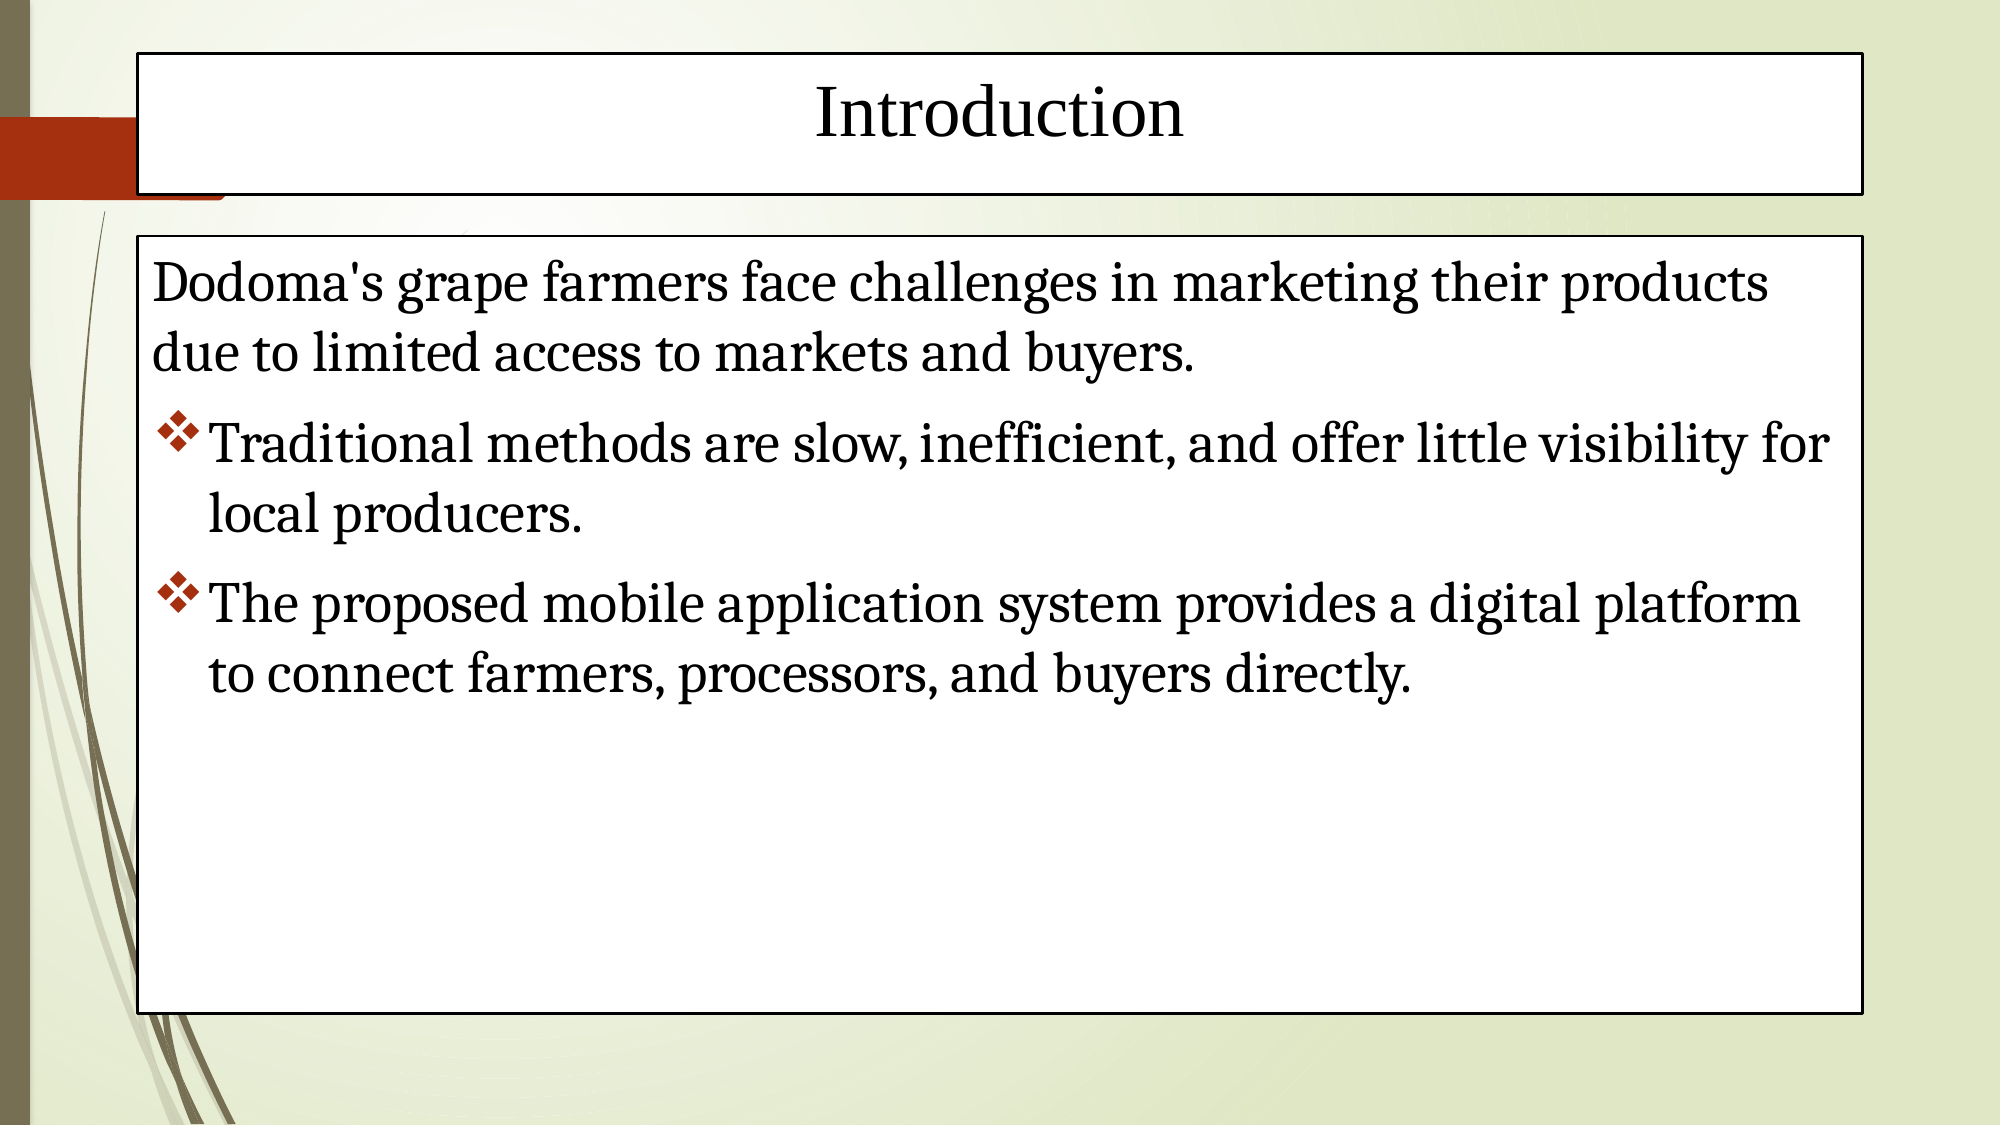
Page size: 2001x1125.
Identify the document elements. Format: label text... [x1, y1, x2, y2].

list Dodoma's grape farmers face challenges in marketing their products due to limited access to markets and buyers. Traditional methods are slow, inefficient, and offer little visibility for local producers. The proposed mobile application system provides a digital platform to connect farmers, processors, and buyers directly. [136, 235, 1864, 1015]
title Introduction [136, 52, 1864, 196]
